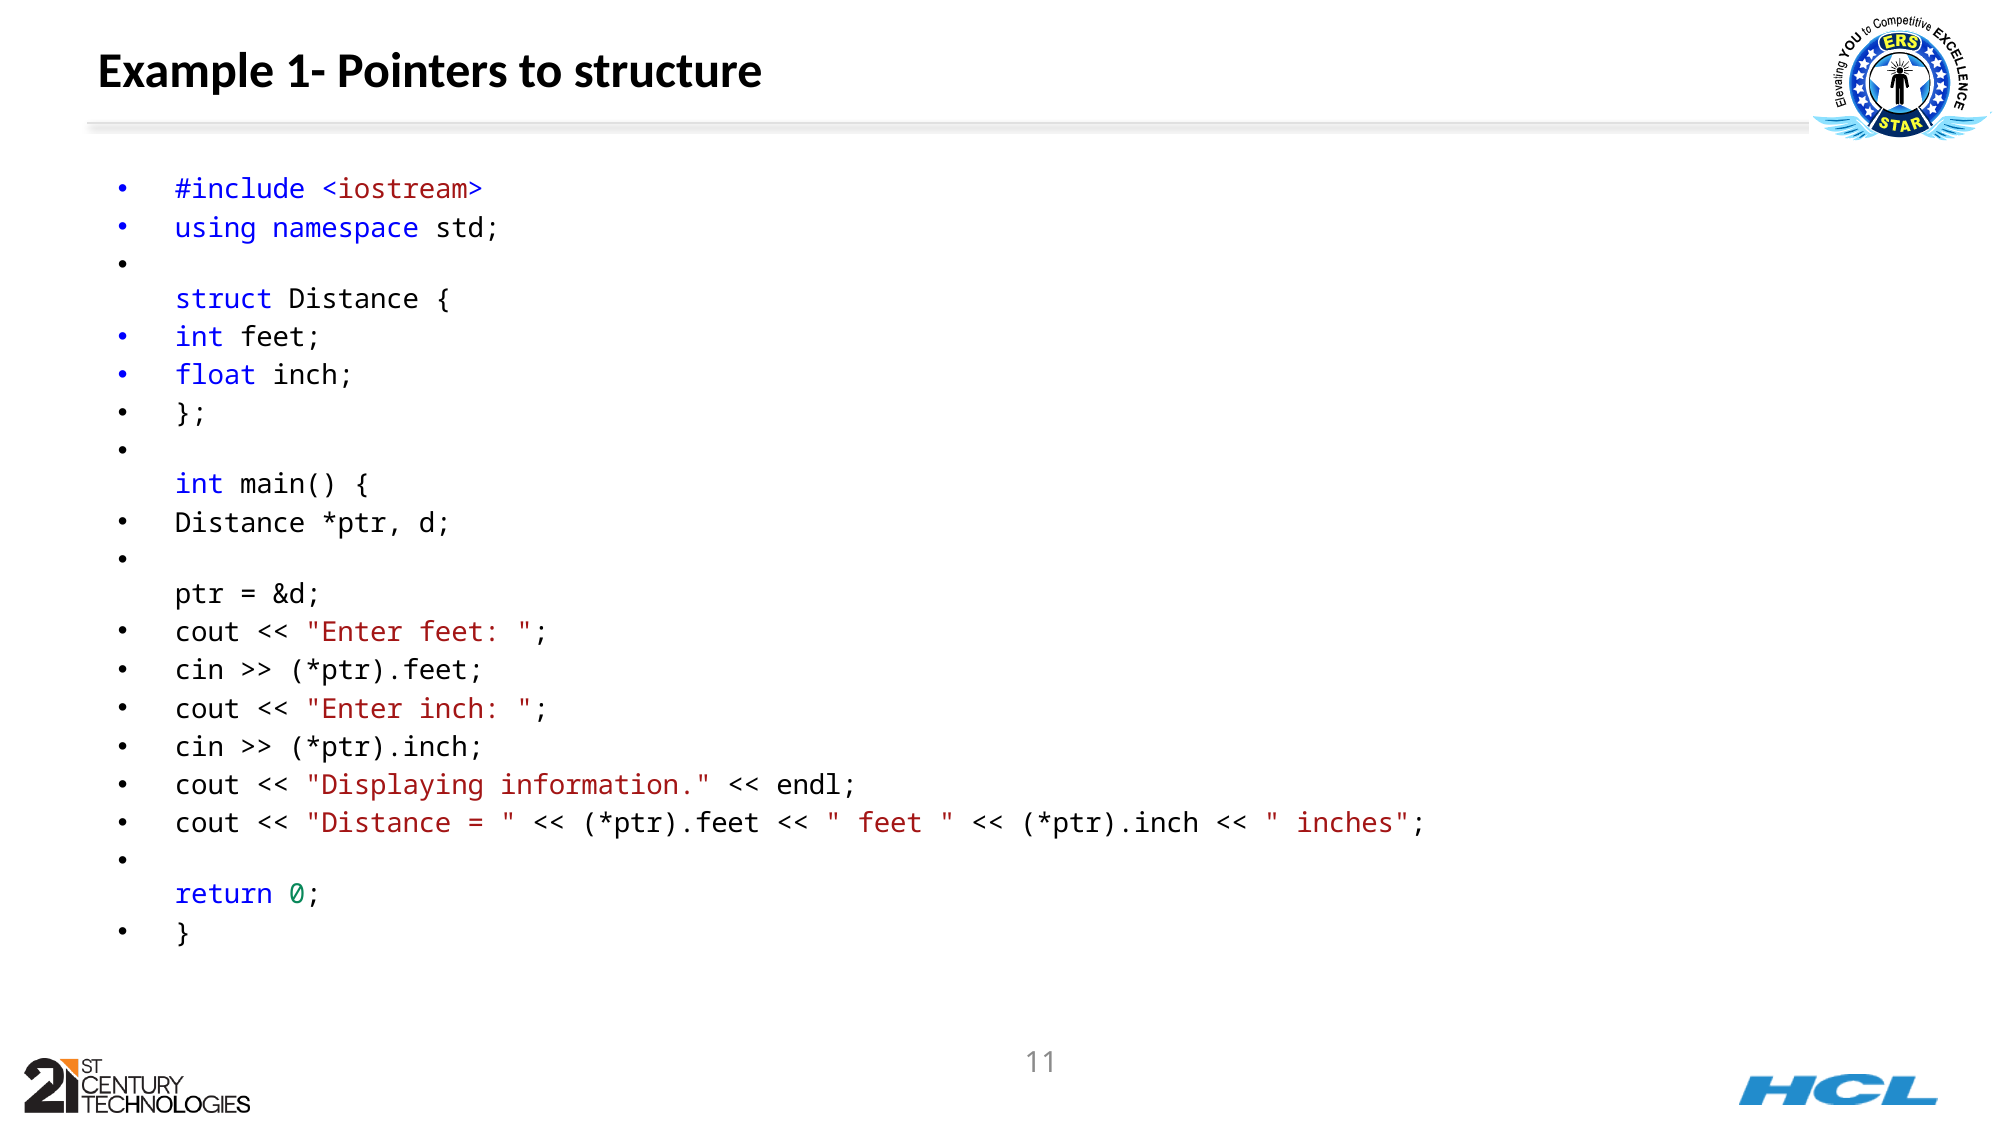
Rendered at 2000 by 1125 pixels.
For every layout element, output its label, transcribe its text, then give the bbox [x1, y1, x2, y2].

picture [1809, 10, 2000, 144]
picture [24, 1058, 250, 1113]
list #include <iostream> using namespace std; struct Distance { int feet; float inch; }; int main() { Distance *ptr, d; ptr = &d; cout << "Enter feet: "; cin >> (*ptr).feet; cout << "Enter inch: "; cin >> (*ptr).inch; cout << "Displaying information." << endl; cout << "Distance = " << (*ptr).feet << " feet " << (*ptr).inch << " inches"; return 0; } [99, 162, 1900, 970]
title Example 1- Pointers to structure [97, 28, 1638, 107]
picture [1739, 1074, 1938, 1105]
slide_number 11 [808, 1033, 1275, 1094]
